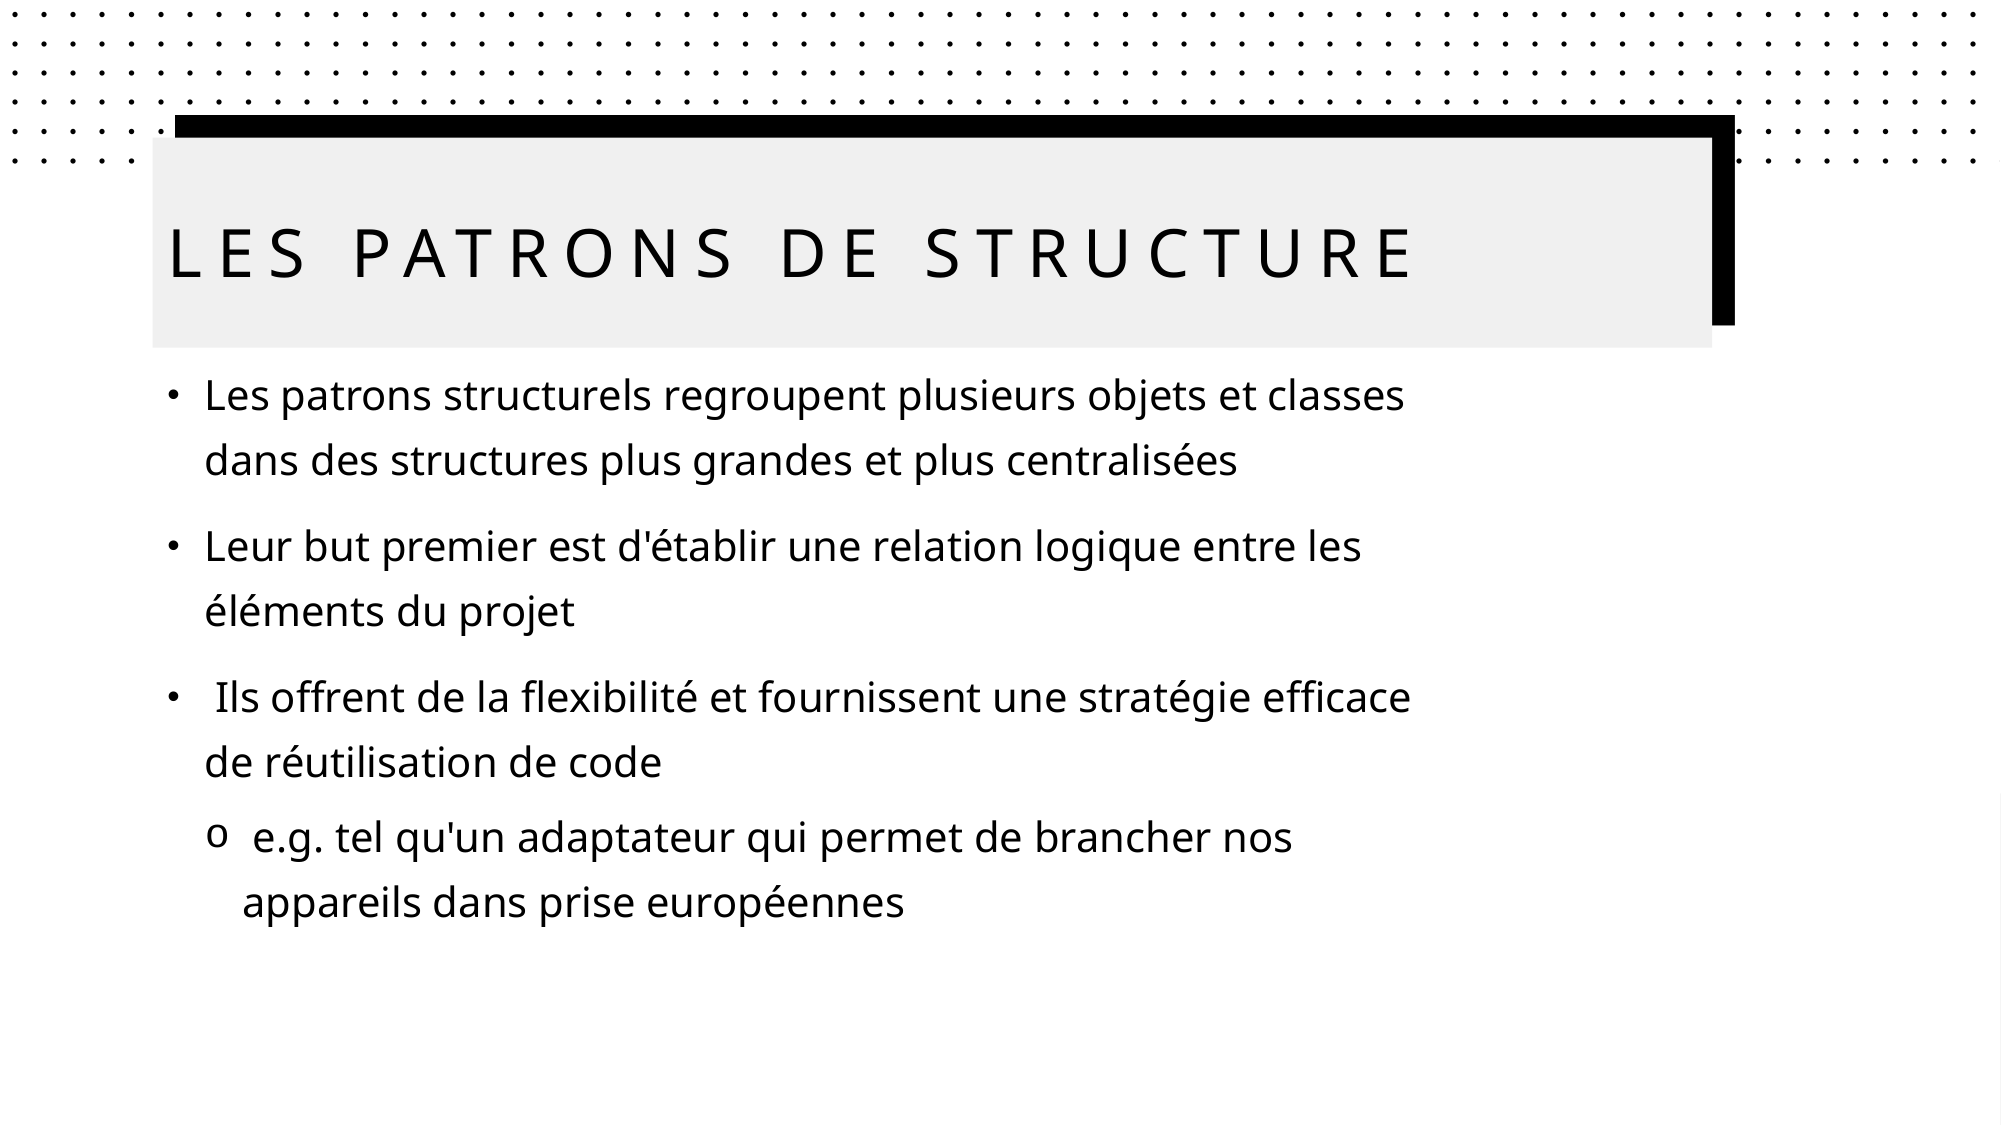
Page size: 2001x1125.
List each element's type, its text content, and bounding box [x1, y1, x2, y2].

text_box [0, 179, 2000, 1125]
text_box [0, 0, 2000, 179]
list Les patrons structurels regroupent plusieurs objets et classes dans des structures plus grandes et plus centralisées Leur but premier est d'établir une relation logique entre les éléments du projet Ils offrent de la flexibilité et fournissent une stratégie efficace de réutilisation de code e.g. tel qu'un adaptateur qui permet de brancher nos appareils dans prise européennes [152, 346, 1457, 951]
title LES PATRONS de structure [152, 137, 1713, 348]
